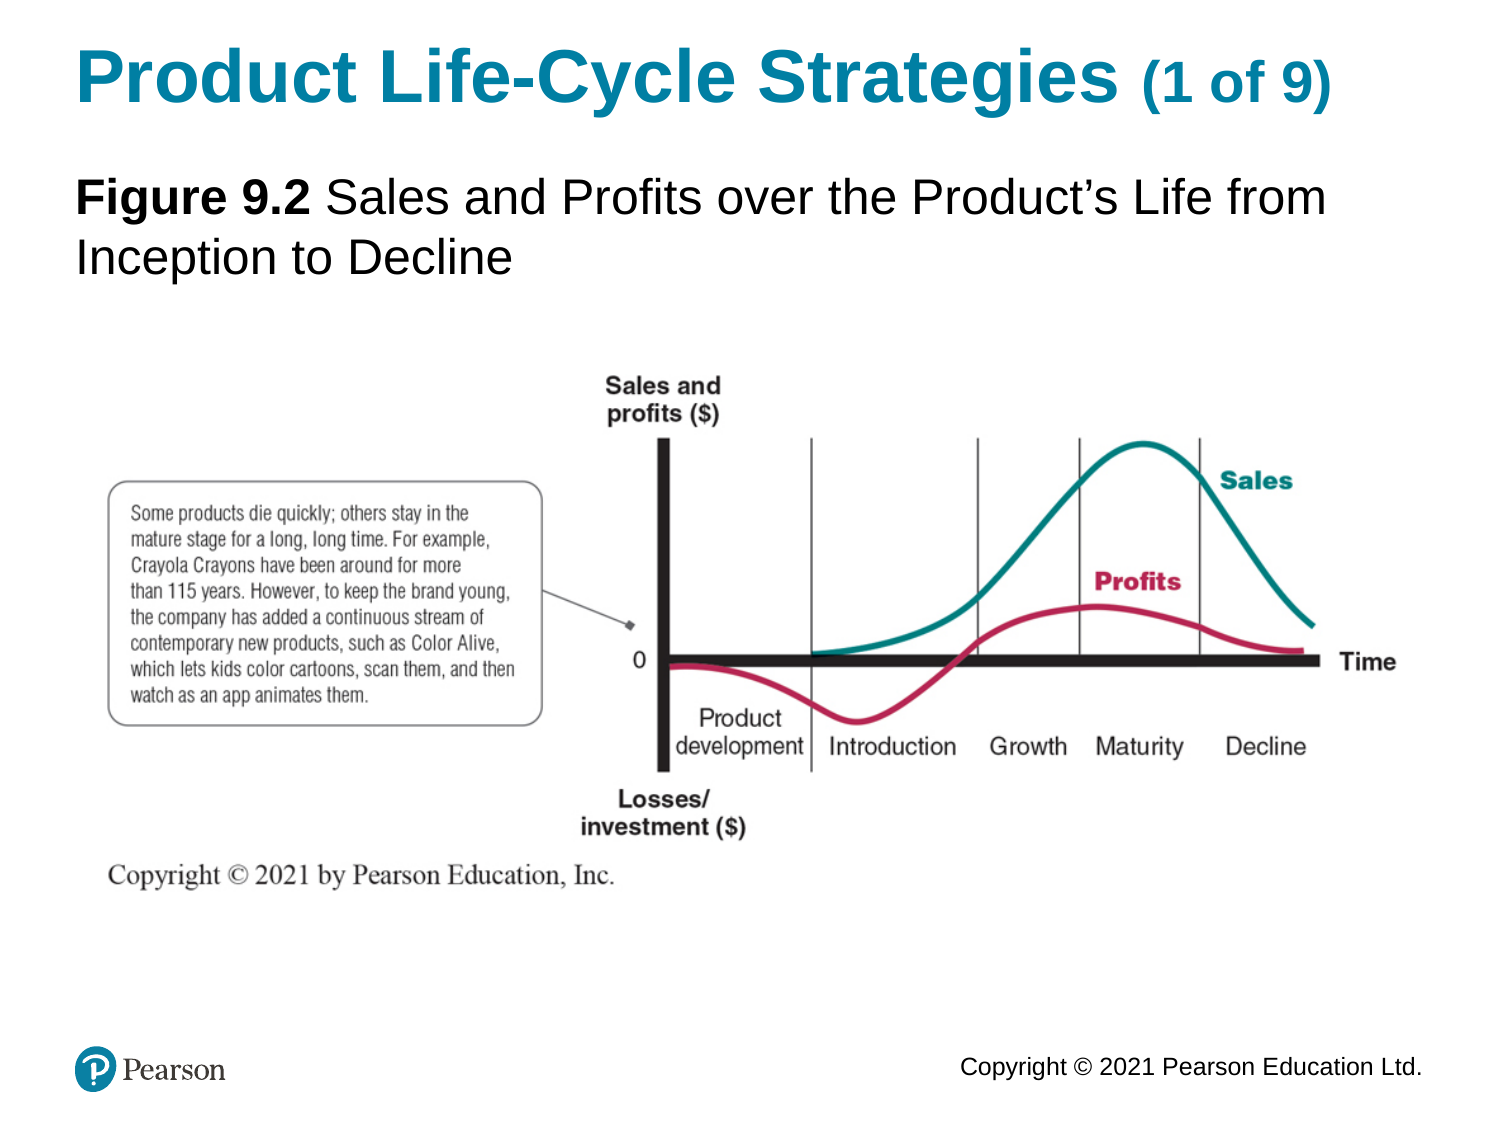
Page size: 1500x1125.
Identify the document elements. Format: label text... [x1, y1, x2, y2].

title Product Life-Cycle Strategies (1 of 9) [75, 0, 1425, 164]
picture [106, 374, 1398, 892]
list Figure 9.2 Sales and Profits over the Product’s Life from Inception to Decline [75, 164, 1425, 803]
